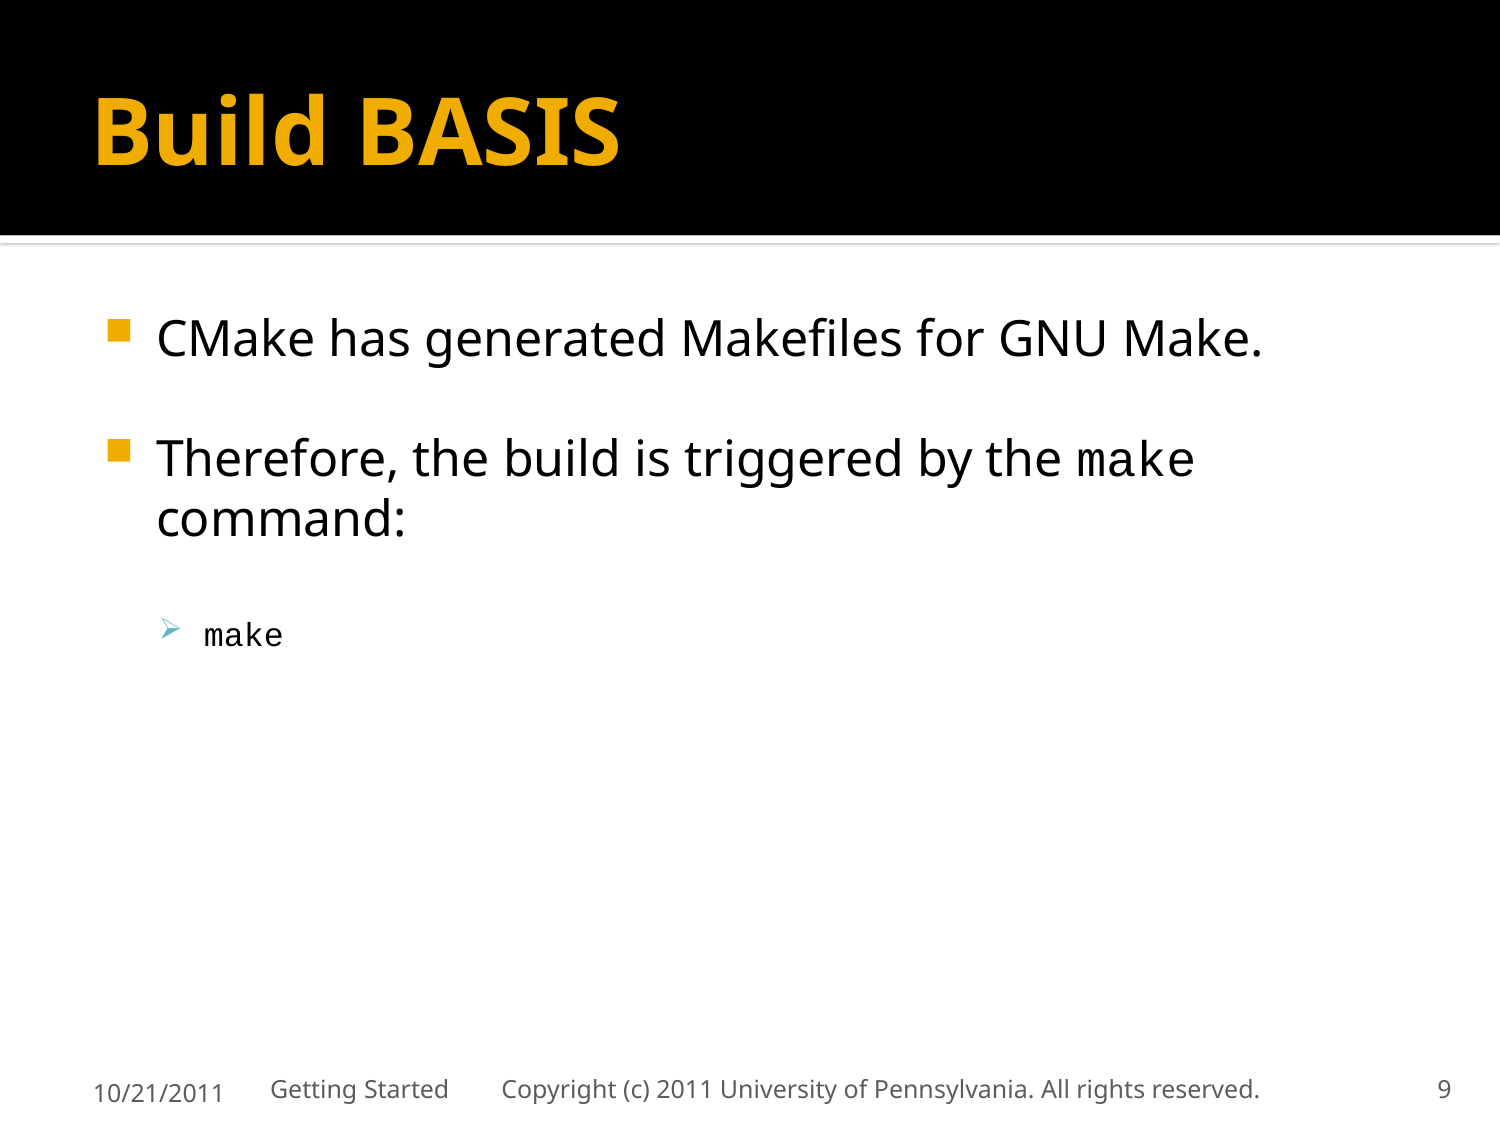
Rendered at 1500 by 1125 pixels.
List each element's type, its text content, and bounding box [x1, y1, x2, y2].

list CMake has generated Makefiles for GNU Make. Therefore, the build is triggered by the make command: make [75, 291, 1425, 1050]
footer Getting Started Copyright (c) 2011 University of Pennsylvania. All rights reserved. [262, 1062, 1337, 1108]
title Build BASIS [75, 25, 1425, 231]
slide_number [75, 1062, 238, 1108]
slide_number 9 [1345, 1062, 1467, 1108]
